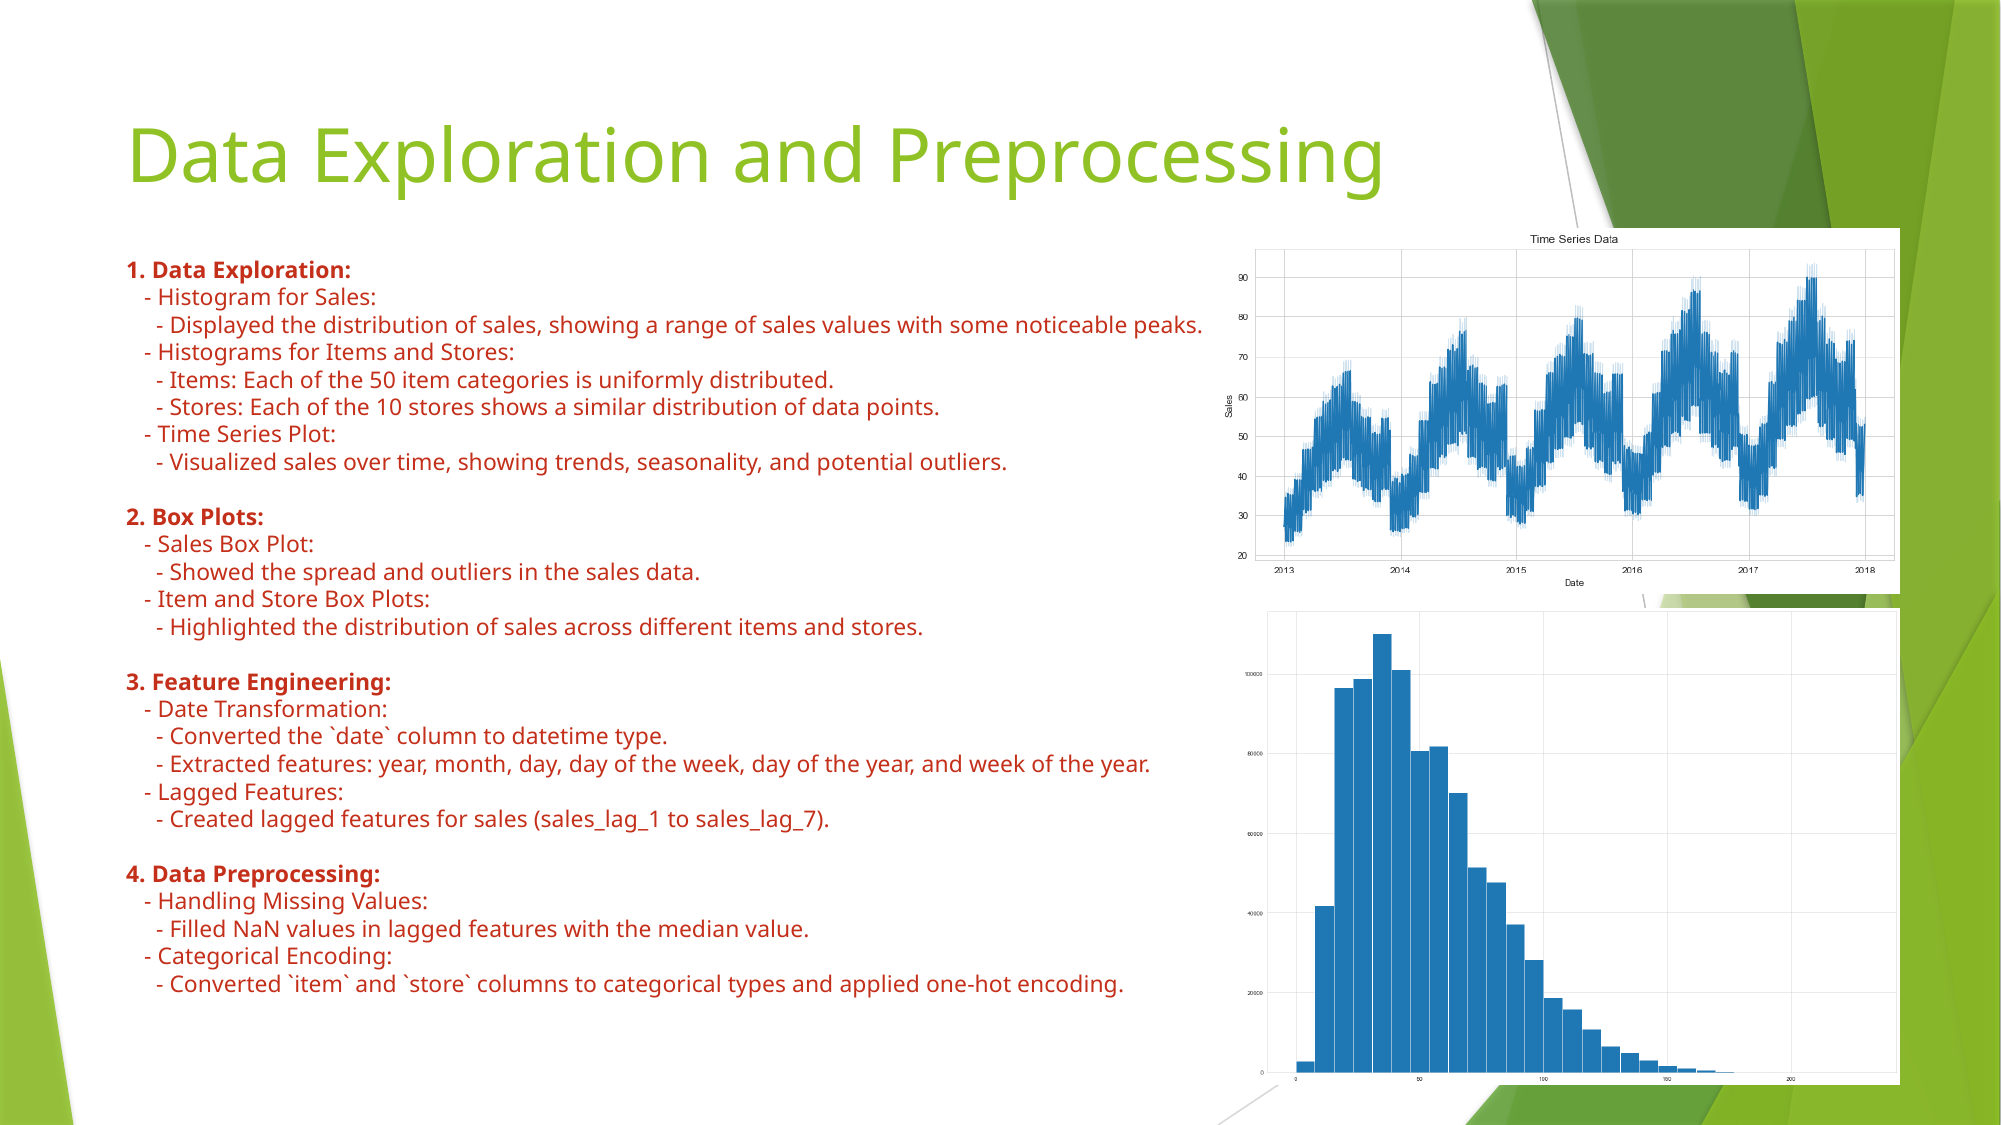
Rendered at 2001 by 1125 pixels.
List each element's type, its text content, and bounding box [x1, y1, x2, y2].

picture [1217, 228, 1901, 595]
title Data Exploration and Preprocessing [111, 99, 1522, 229]
picture [1240, 607, 1901, 1085]
list 1. Data Exploration: - Histogram for Sales: - Displayed the distribution of sales, showing a range of sales values with some noticeable peaks. - Histograms for Items and Stores: - Items: Each of the 50 item categories is uniformly distributed. - Stores: Each of the 10 stores shows a similar distribution of data points. - Time Series Plot: - Visualized sales over time, showing trends, seasonality, and potential outliers. 2. Box Plots: - Sales Box Plot: - Showed the spread and outliers in the sales data. - Item and Store Box Plots: - Highlighted the distribution of sales across different items and stores. 3. Feature Engineering: - Date Transformation: - Converted the `date` column to datetime type. - Extracted features: year, month, day, day of the week, day of the year, and week of the year. - Lagged Features: - Created lagged features for sales (sales_lag_1 to sales_lag_7). 4. Data Preprocessing: - Handling Missing Values: - Filled NaN values in lagged features with the median value. - Categorical Encoding: - Converted `item` and `store` columns to categorical types and applied one-hot encoding. [111, 247, 1421, 1032]
